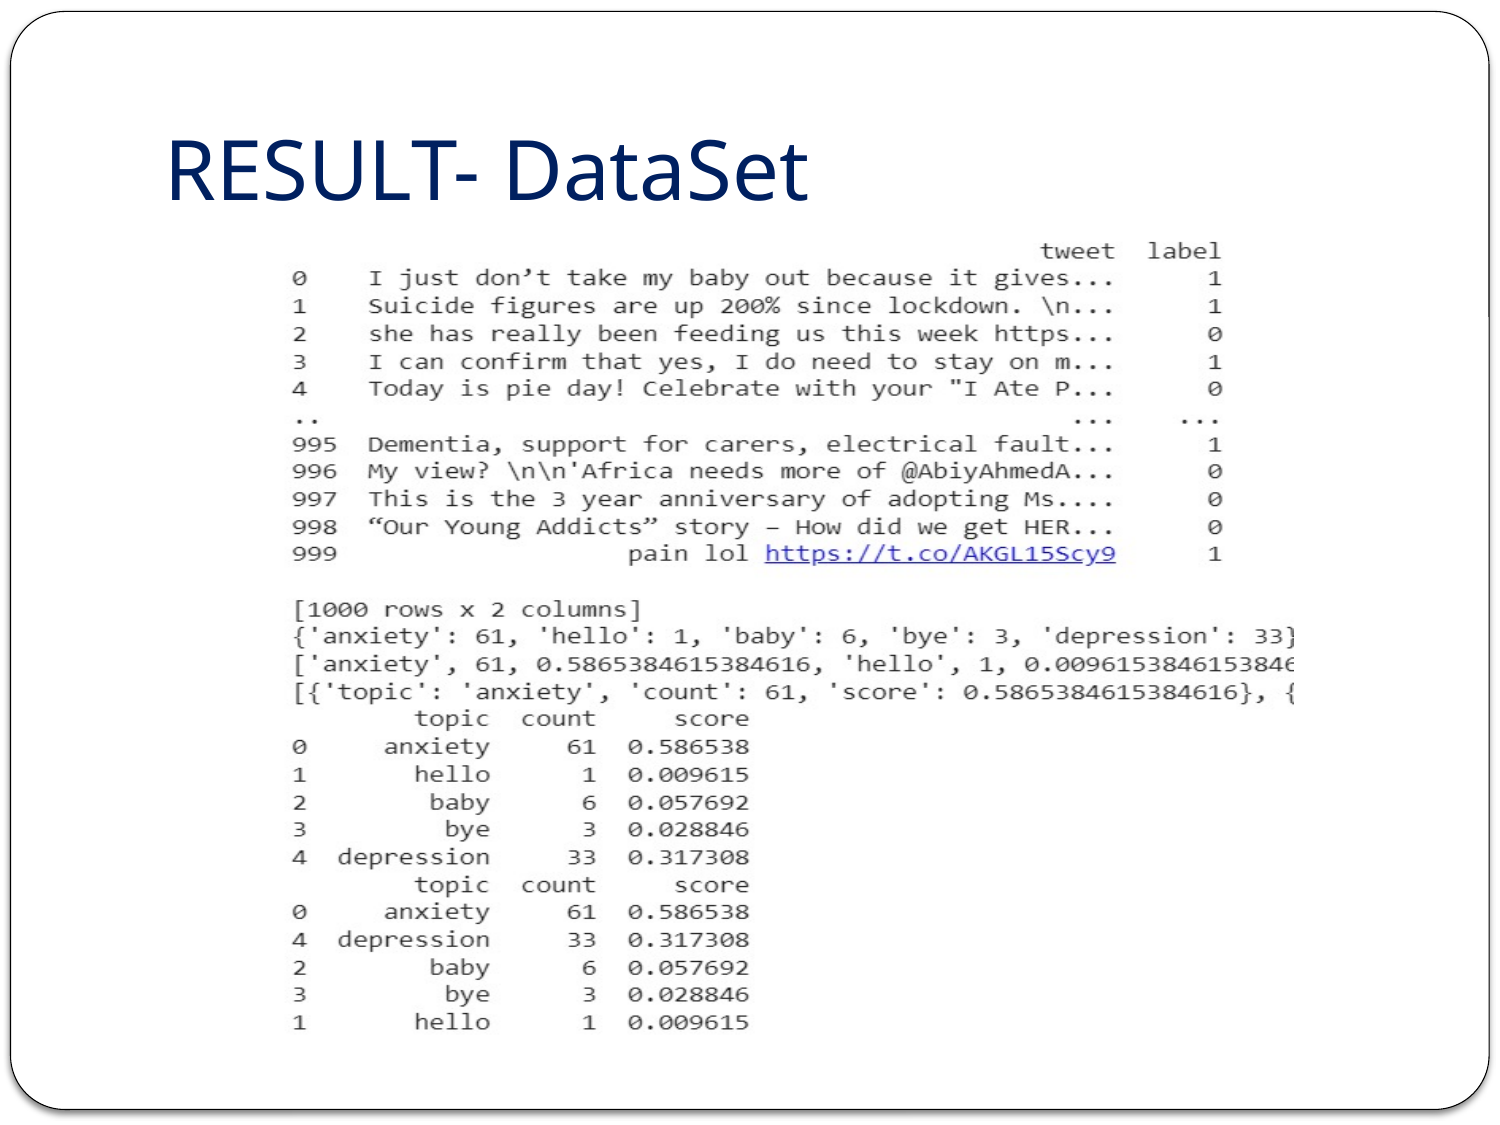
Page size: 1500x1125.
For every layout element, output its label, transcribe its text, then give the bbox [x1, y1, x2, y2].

title RESULT- DataSet [150, 45, 1425, 233]
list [170, 232, 1294, 1041]
